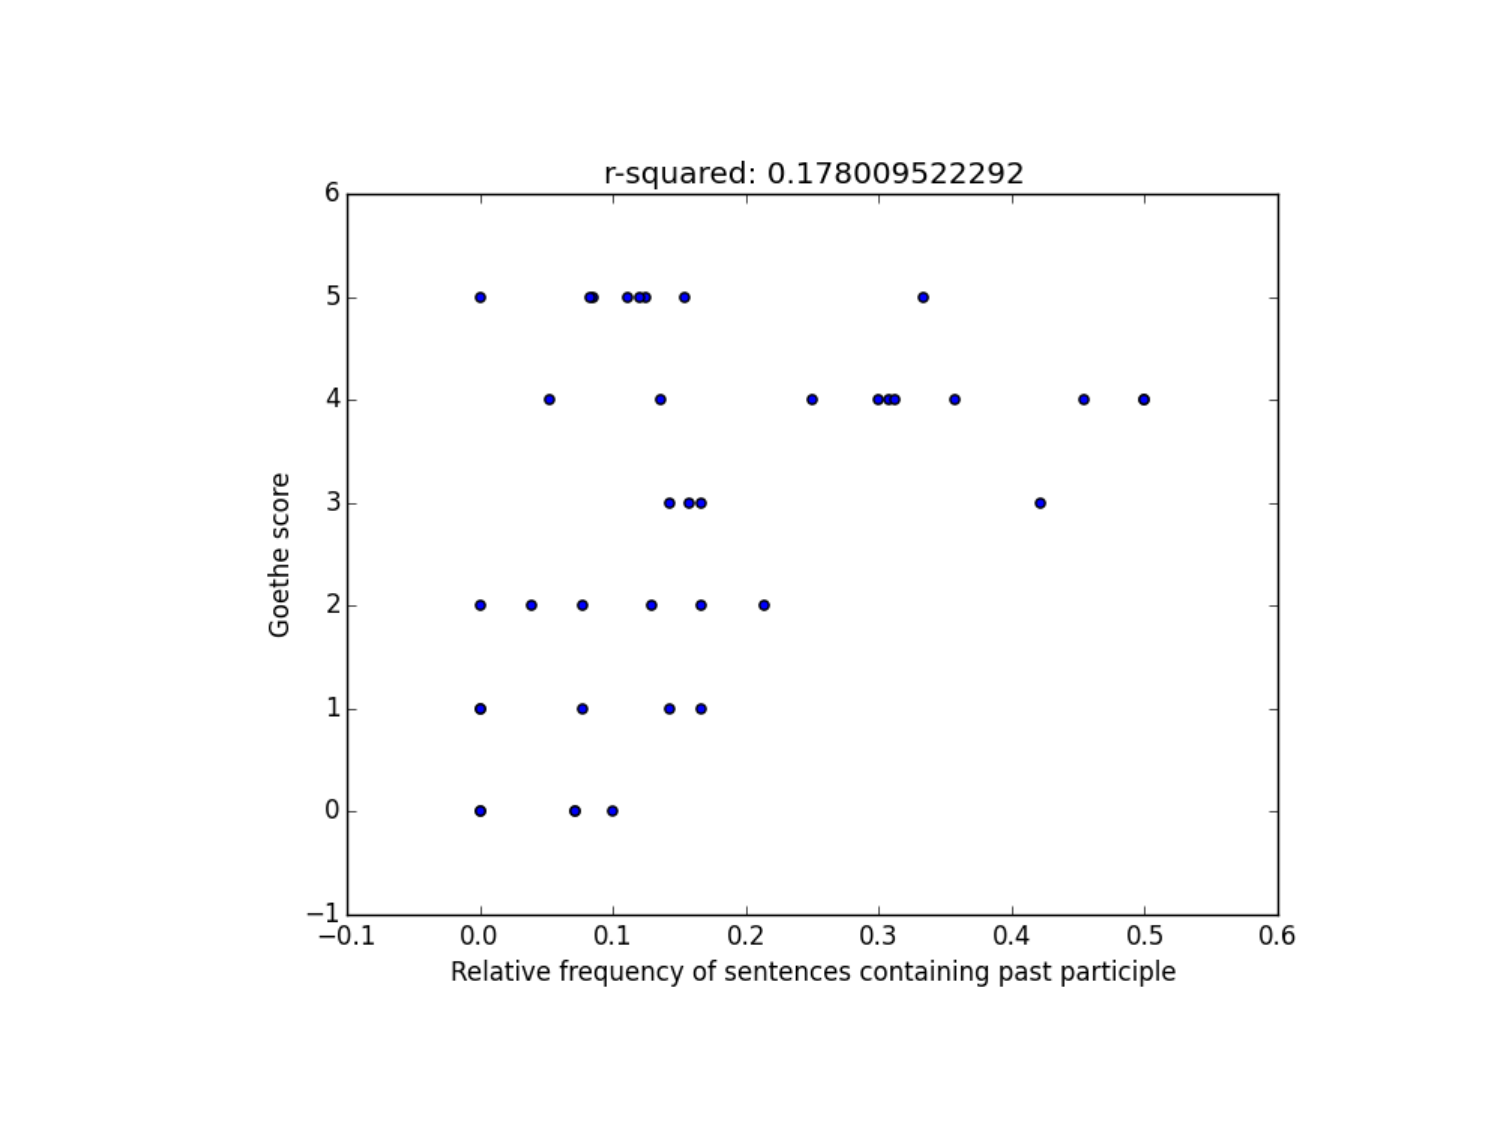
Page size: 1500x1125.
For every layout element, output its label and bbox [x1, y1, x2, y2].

picture [197, 104, 1398, 1006]
